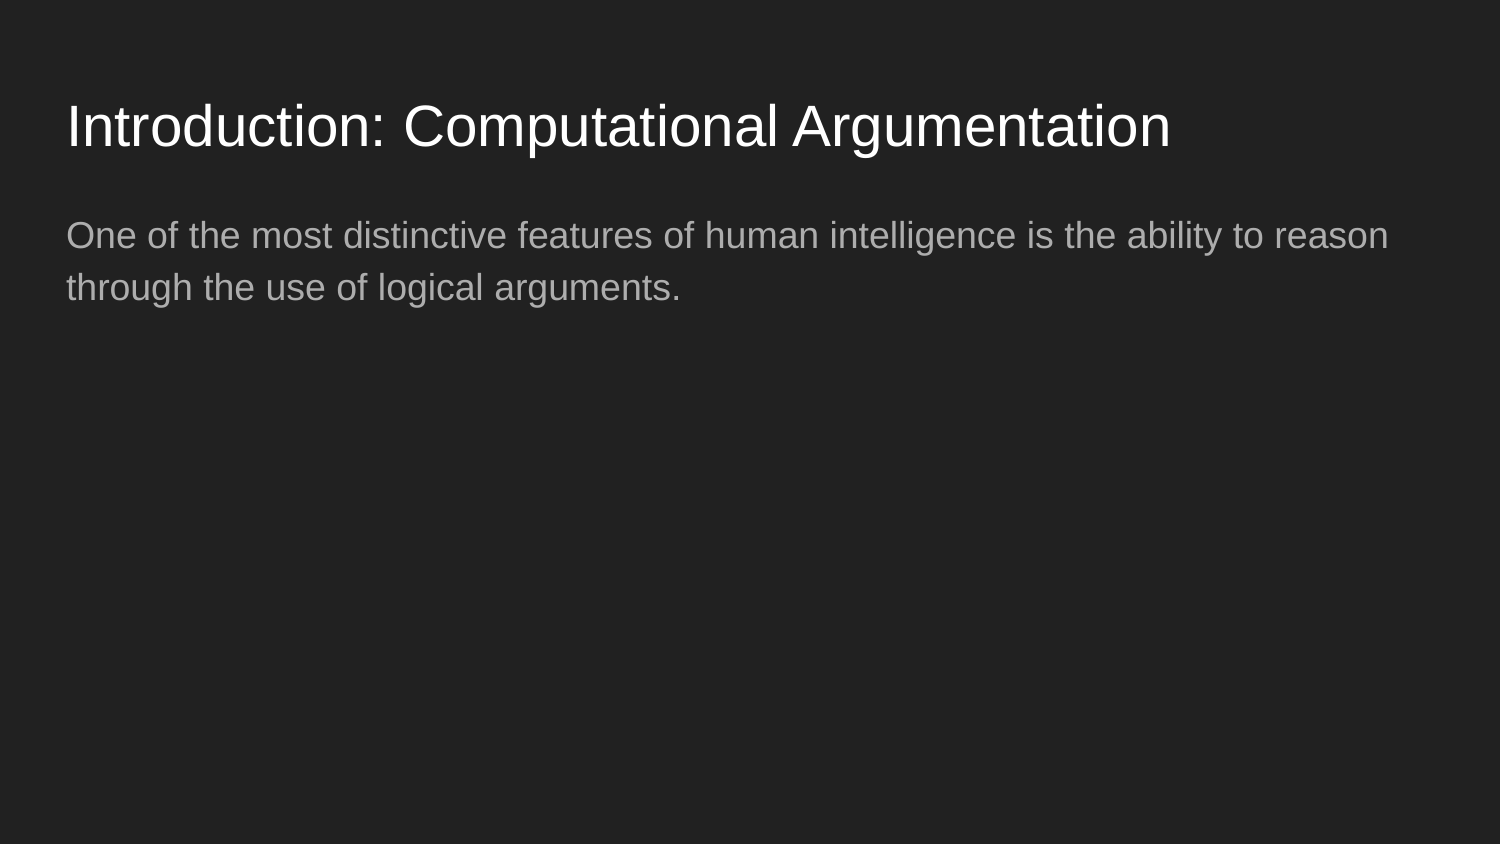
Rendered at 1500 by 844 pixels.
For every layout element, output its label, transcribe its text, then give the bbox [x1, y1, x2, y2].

list One of the most distinctive features of human intelligence is the ability to reason through the use of logical arguments. [51, 189, 1449, 750]
title Introduction: Computational Argumentation [51, 72, 1449, 167]
